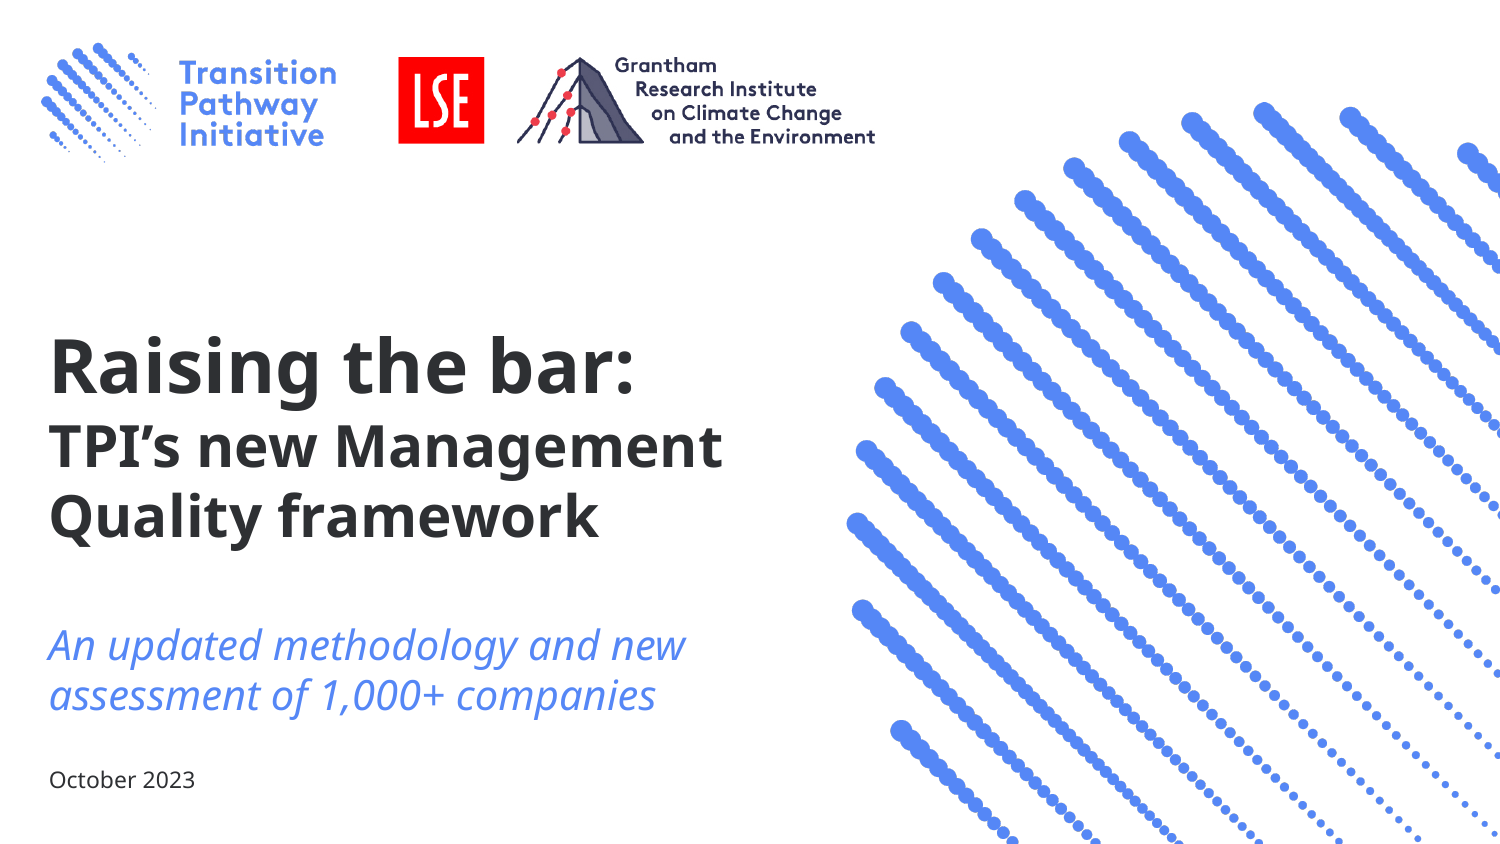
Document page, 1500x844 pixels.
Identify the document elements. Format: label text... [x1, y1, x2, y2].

title Raising the bar: TPI’s new Management Quality framework An updated methodology and new assessment of 1,000+ companies [48, 318, 771, 643]
text_box October 2023 [34, 758, 211, 801]
picture [398, 57, 1500, 844]
picture [41, 42, 336, 163]
